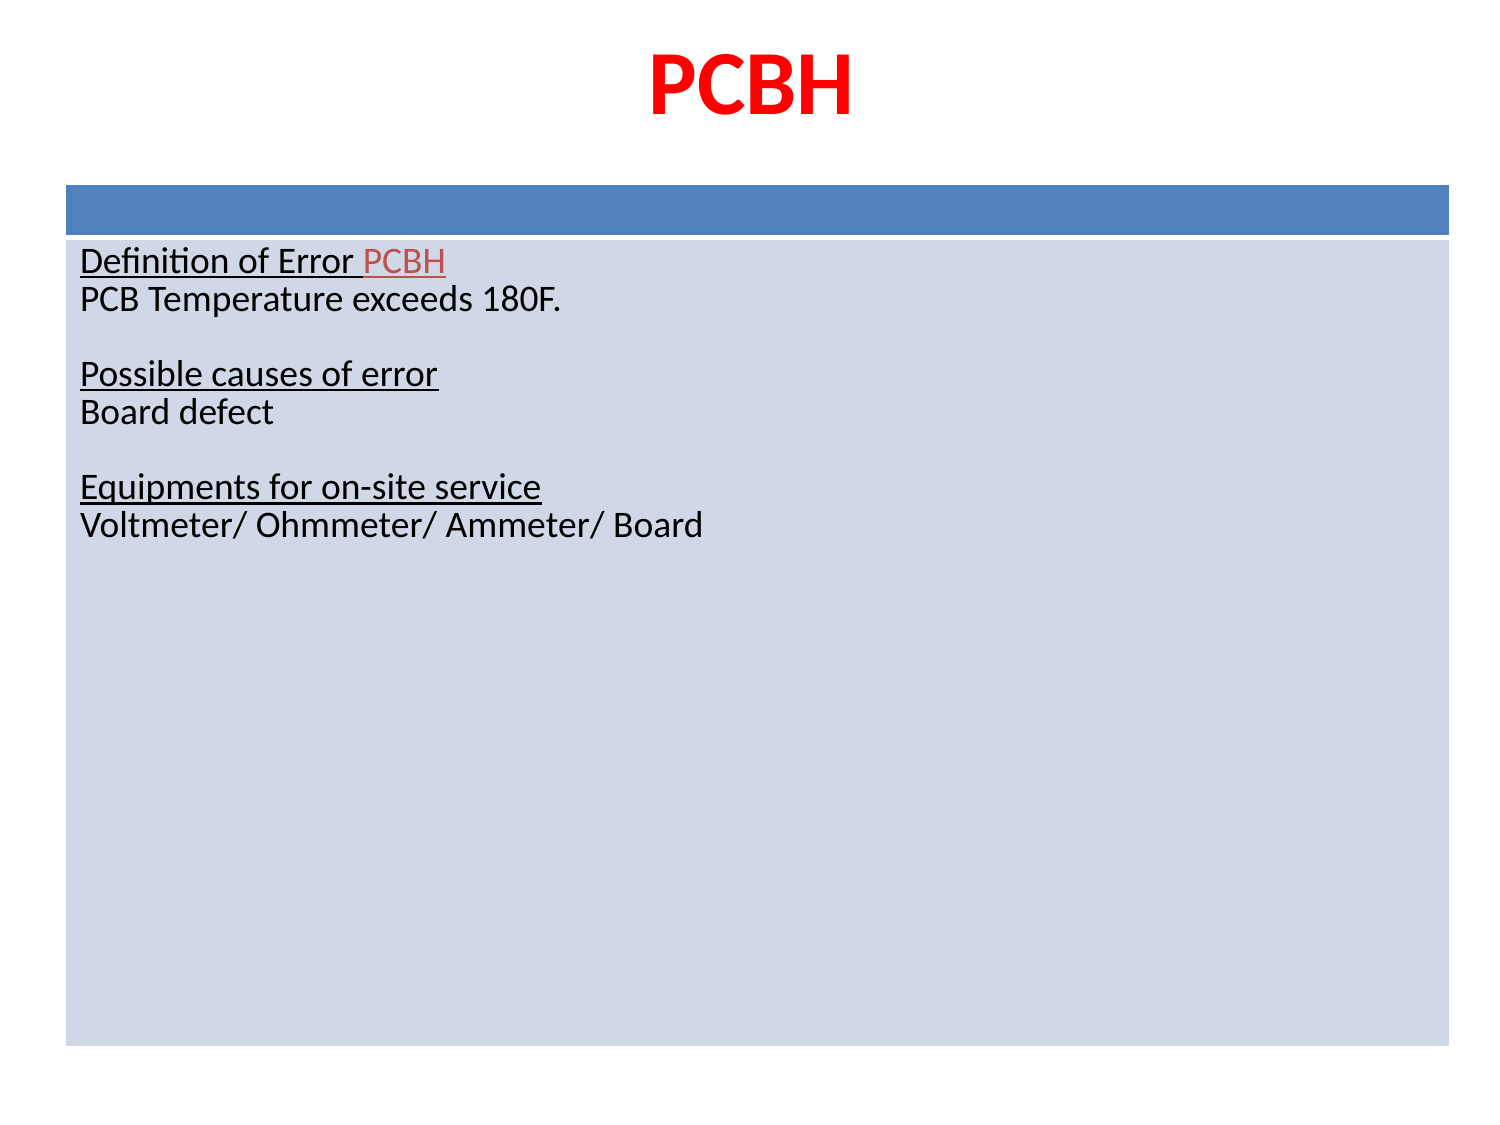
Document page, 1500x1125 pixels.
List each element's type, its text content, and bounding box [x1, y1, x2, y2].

table_header [66, 185, 1449, 235]
table_cell Definition of Error PCBH PCB Temperature exceeds 180F. Possible causes of error Board defect Equipments for on-site service Voltmeter/ Ohmmeter/ Ammeter/ Board [66, 240, 1449, 1046]
title PCBH [76, 0, 1427, 172]
